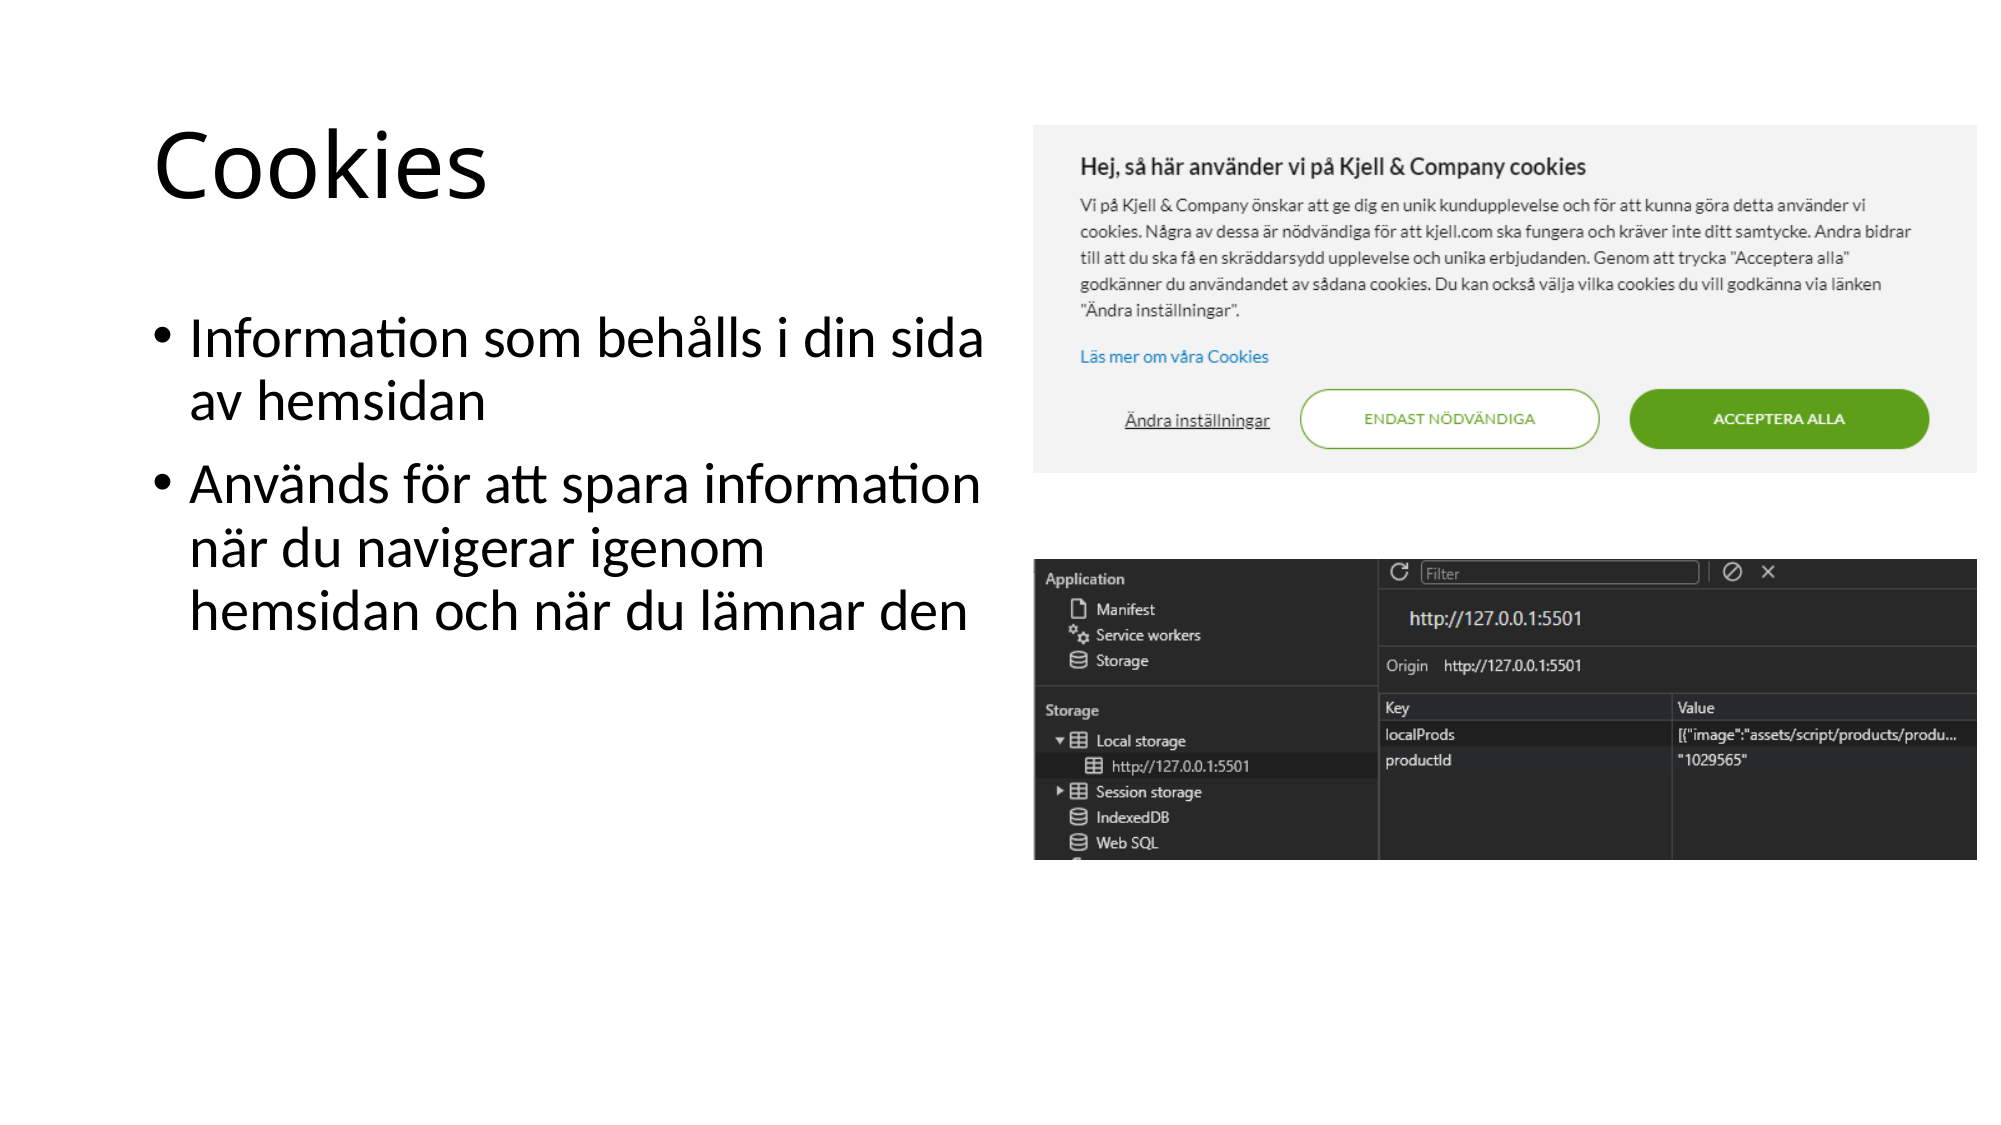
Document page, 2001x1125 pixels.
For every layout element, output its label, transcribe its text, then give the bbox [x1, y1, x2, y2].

title Cookies [137, 59, 1863, 278]
picture [1033, 559, 1977, 860]
list Information som behålls i din sida av hemsidan Används för att spara information när du navigerar igenom hemsidan och när du lämnar den [137, 299, 1007, 1014]
picture [1033, 125, 1977, 473]
